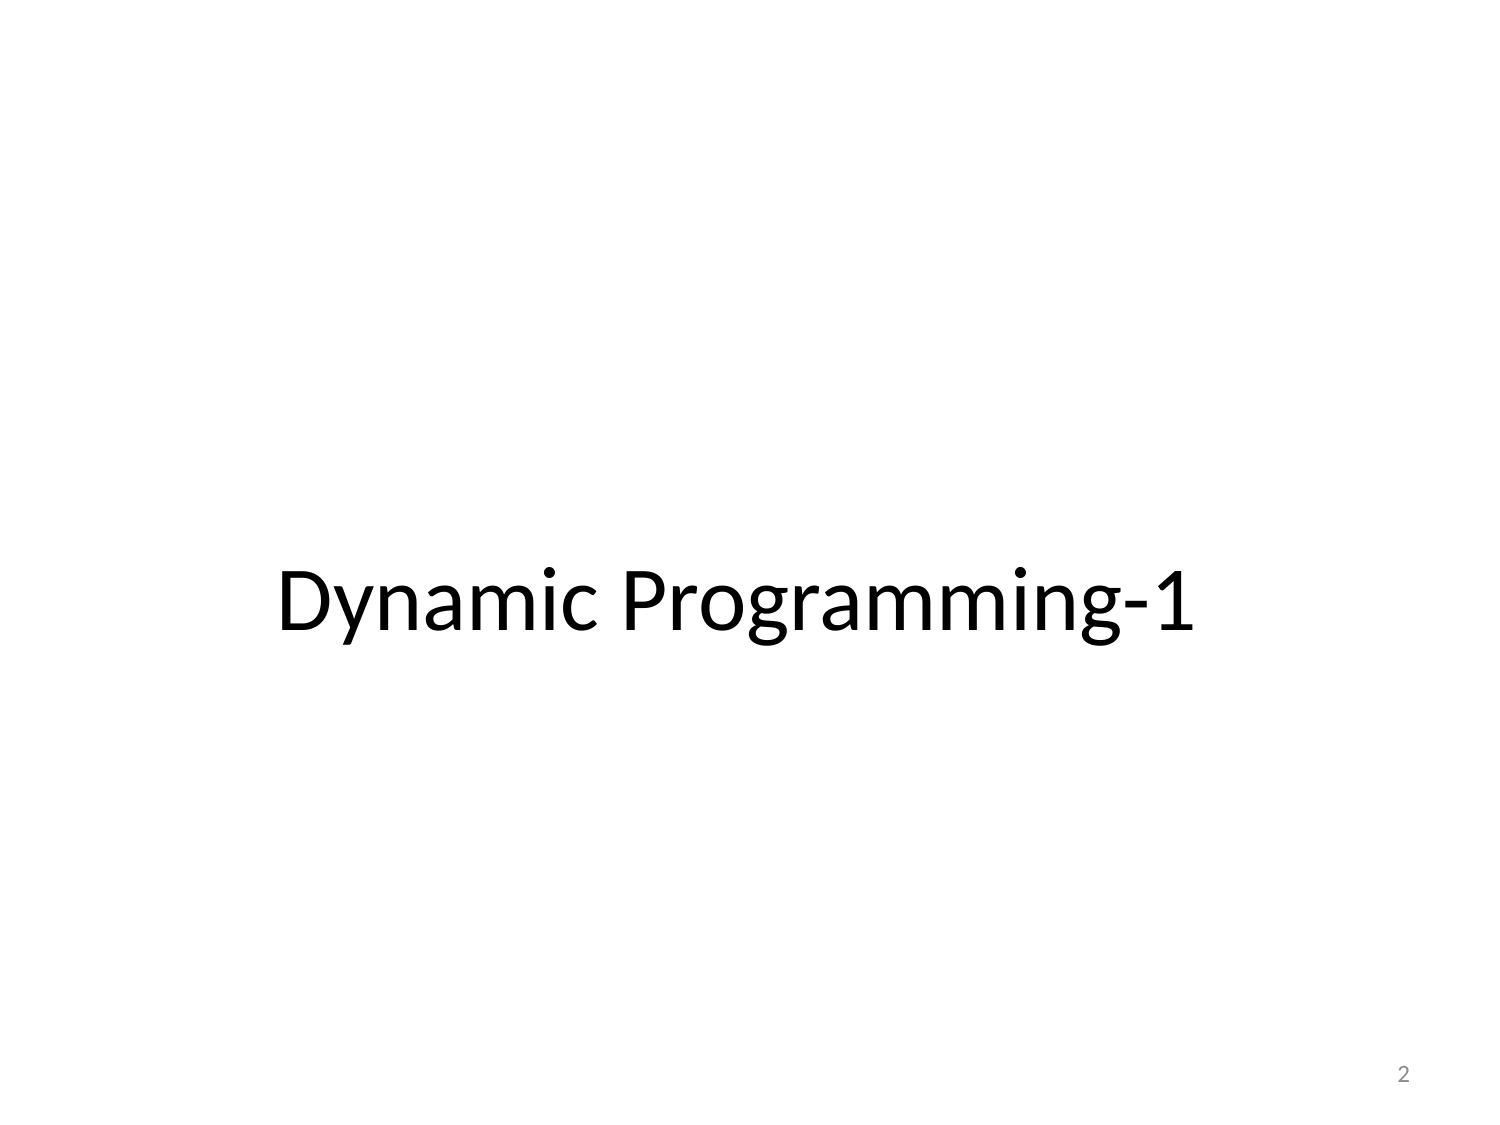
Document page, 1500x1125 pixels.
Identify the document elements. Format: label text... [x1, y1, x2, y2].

title Dynamic Programming-1 [62, 500, 1413, 688]
slide_number 2 [1074, 1042, 1425, 1103]
